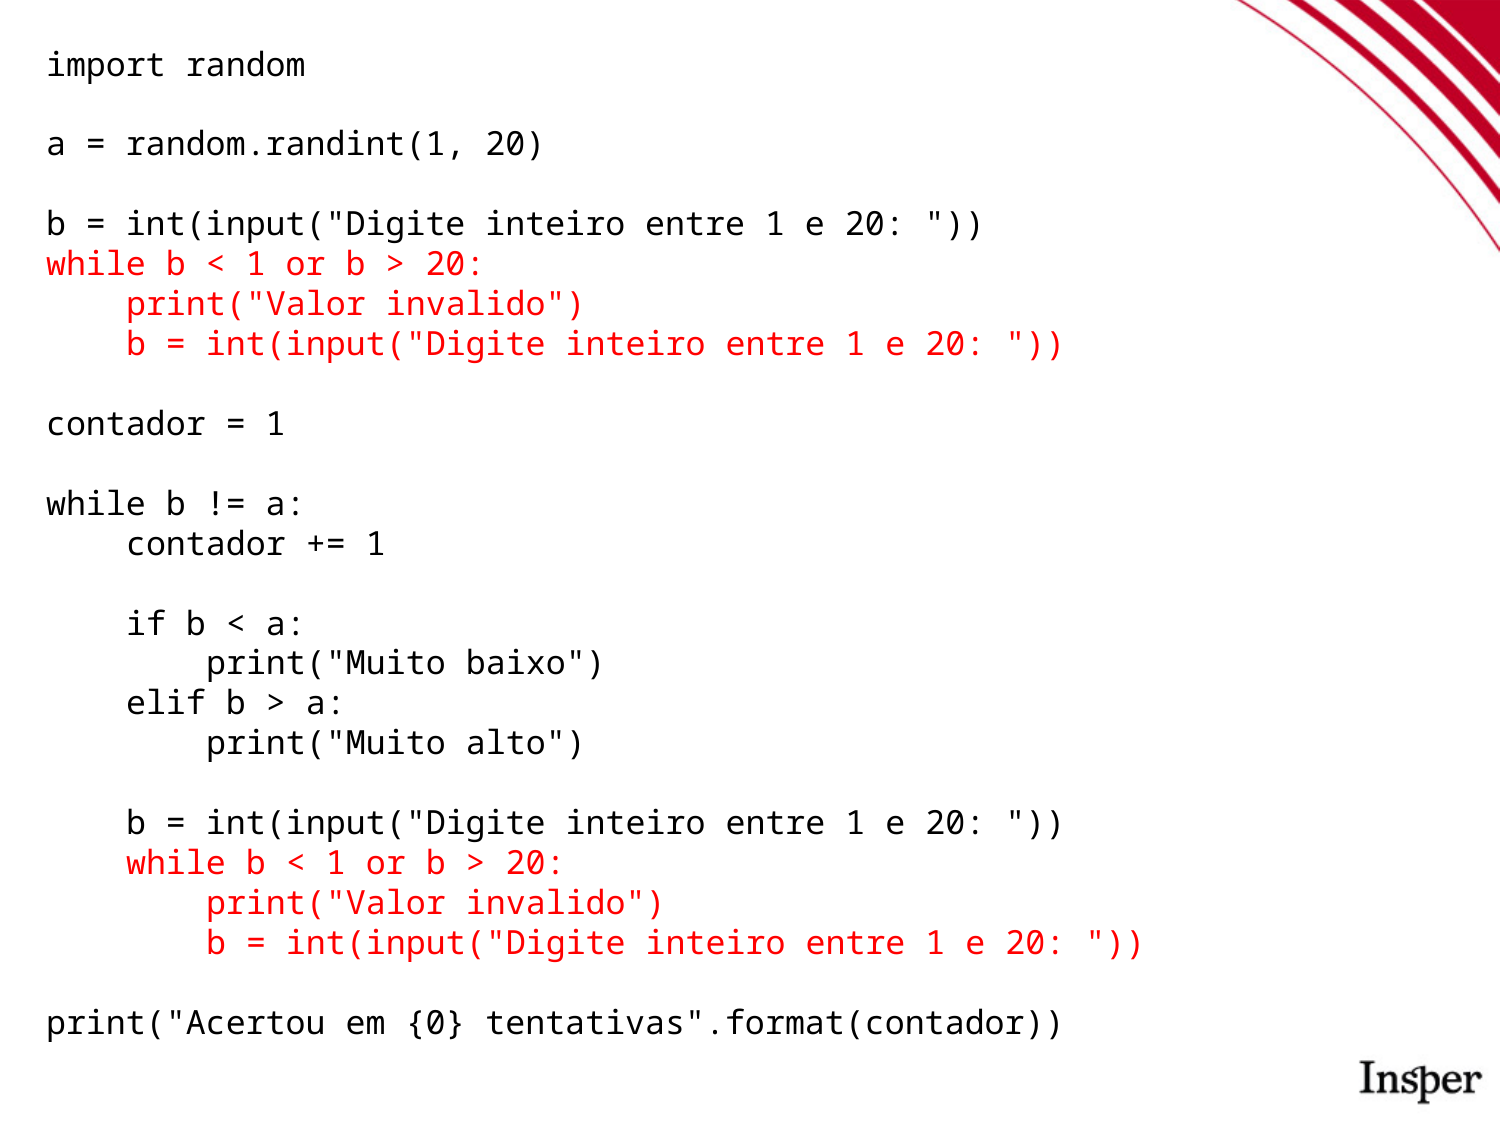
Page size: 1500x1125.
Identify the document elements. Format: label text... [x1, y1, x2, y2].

text_box import random a = random.randint(1, 20) b = int(input("Digite inteiro entre 1 e 20: ")) while b < 1 or b > 20: print("Valor invalido") b = int(input("Digite inteiro entre 1 e 20: ")) contador = 1 while b != a: contador += 1 if b < a: print("Muito baixo") elif b > a: print("Muito alto") b = int(input("Digite inteiro entre 1 e 20: ")) while b < 1 or b > 20: print("Valor invalido") b = int(input("Digite inteiro entre 1 e 20: ")) print("Acertou em {0} tentativas".format(contador)) [31, 35, 1487, 1049]
picture [0, 0, 1500, 1125]
